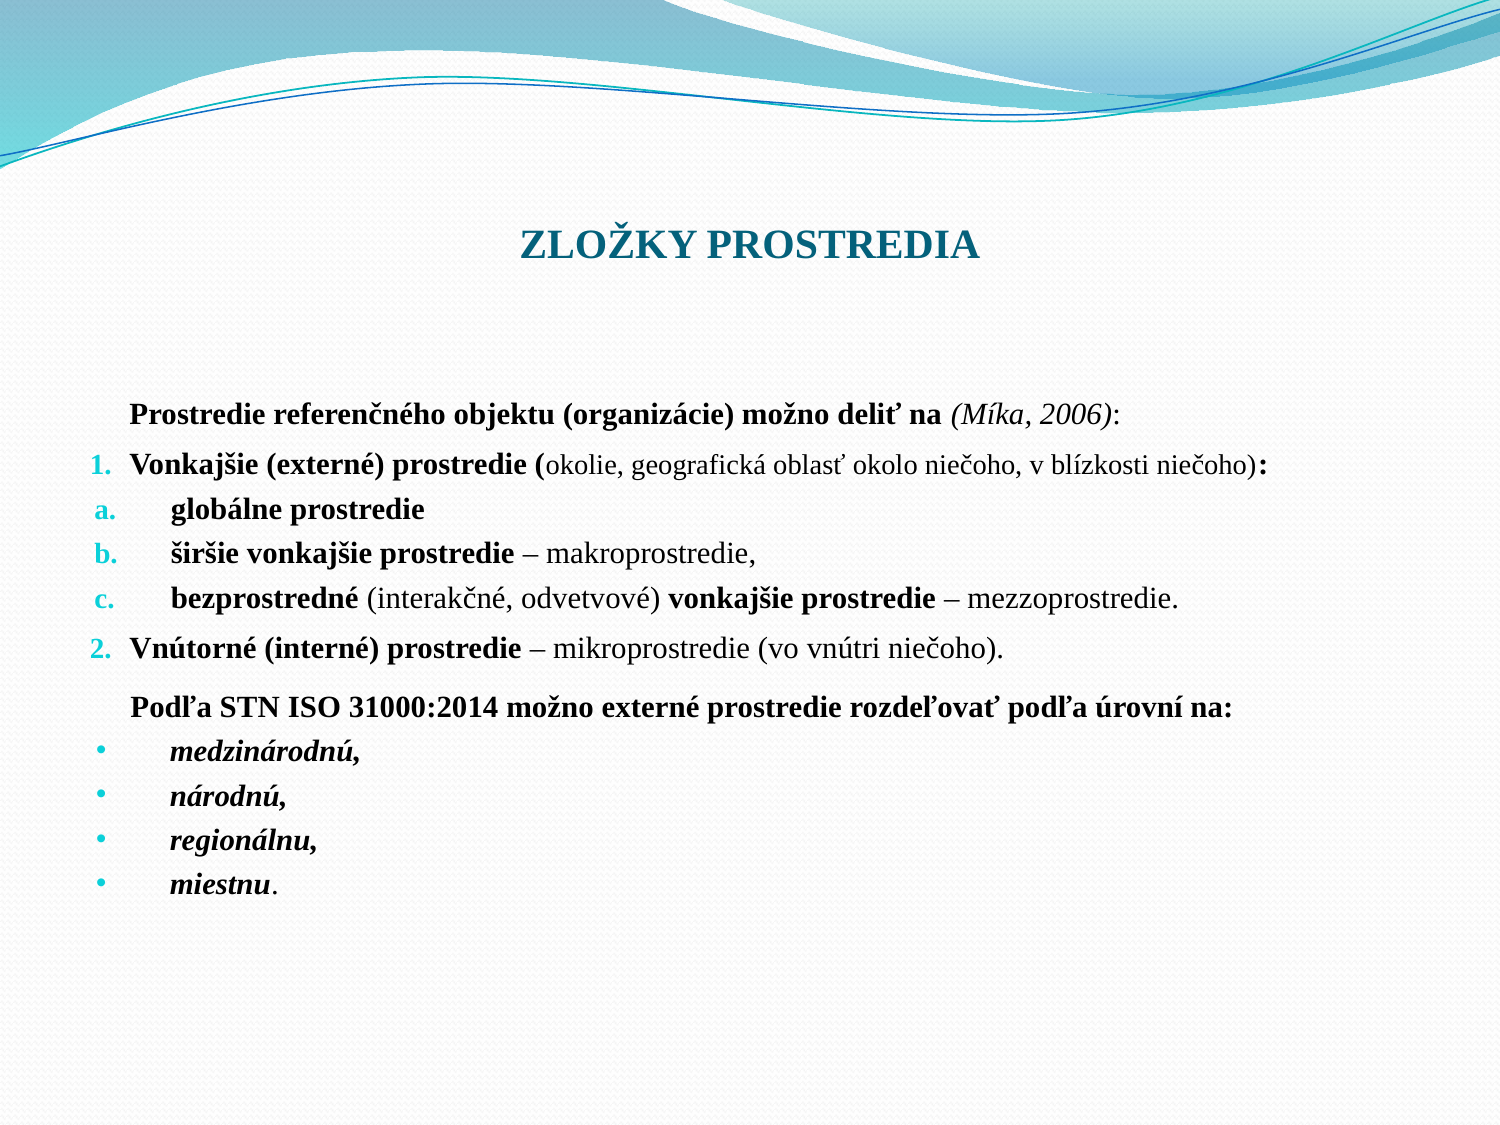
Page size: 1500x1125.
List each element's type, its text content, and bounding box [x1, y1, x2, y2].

title ZLOŽKY PROSTREDIA [75, 115, 1425, 268]
list Prostredie referenčného objektu (organizácie) možno deliť na (Míka, 2006): Vonkajšie (externé) prostredie (okolie, geografická oblasť okolo niečoho, v blízkosti niečoho): globálne prostredie širšie vonkajšie prostredie – makroprostredie, bezprostredné (interakčné, odvetvové) vonkajšie prostredie – mezzoprostredie. Vnútorné (interné) prostredie – mikroprostredie (vo vnútri niečoho). Podľa STN ISO 31000:2014 možno externé prostredie rozdeľovať podľa úrovní na: medzinárodnú, národnú, regionálnu, miestnu. [75, 328, 1425, 917]
